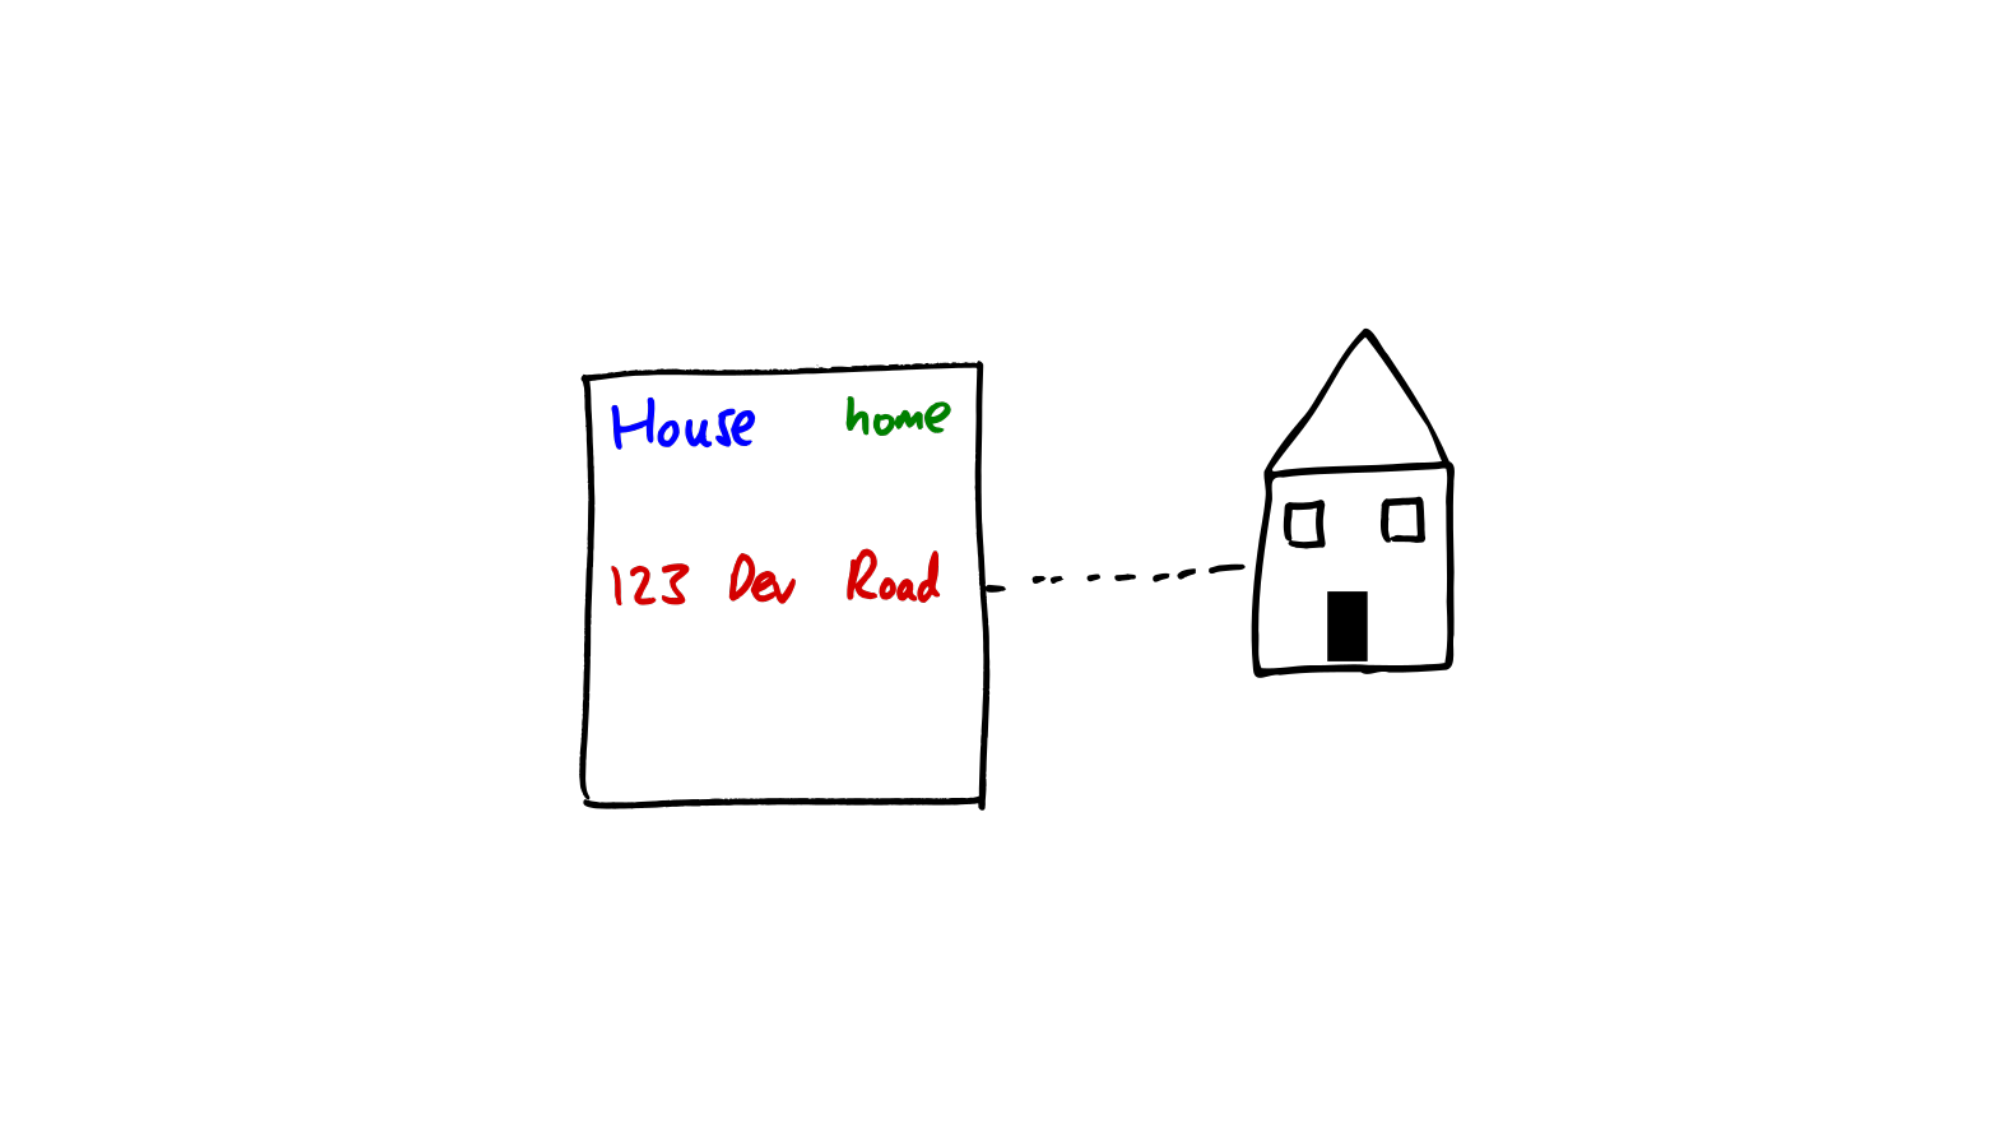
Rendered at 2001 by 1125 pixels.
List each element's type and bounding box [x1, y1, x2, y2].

picture [425, 0, 1730, 1125]
